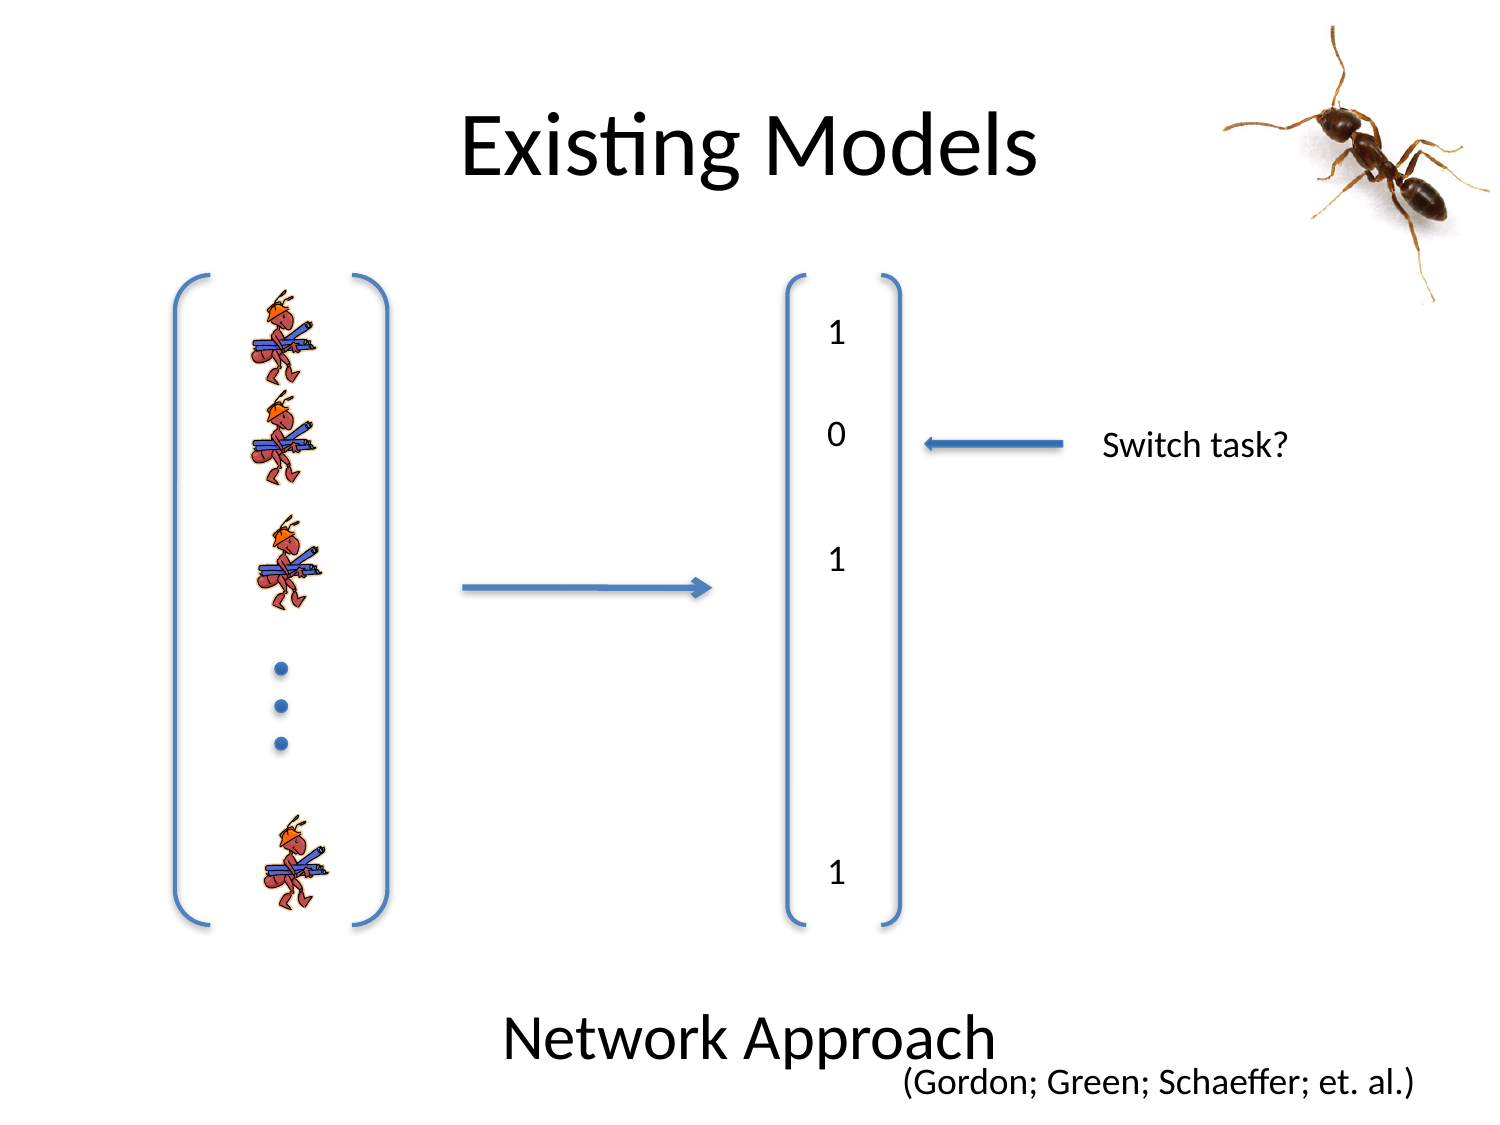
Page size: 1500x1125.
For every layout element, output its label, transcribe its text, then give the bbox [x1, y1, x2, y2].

text_box [924, 436, 1064, 451]
text_box 1 [812, 526, 875, 587]
picture [1174, 0, 1500, 317]
picture [255, 512, 326, 613]
list Network Approach [75, 262, 1425, 1088]
text_box [274, 699, 289, 714]
text_box 0 [812, 401, 875, 462]
picture [249, 287, 320, 488]
text_box [274, 661, 289, 676]
text_box [172, 272, 390, 928]
text_box [274, 736, 289, 751]
text_box 1 [812, 839, 875, 900]
text_box [785, 272, 903, 928]
text_box Switch task? [1087, 412, 1413, 473]
text_box 1 [812, 299, 875, 360]
title Existing Models [75, 45, 1169, 233]
picture [262, 812, 332, 913]
text_box (Gordon; Green; Schaeffer; et. al.) [887, 1049, 1500, 1110]
